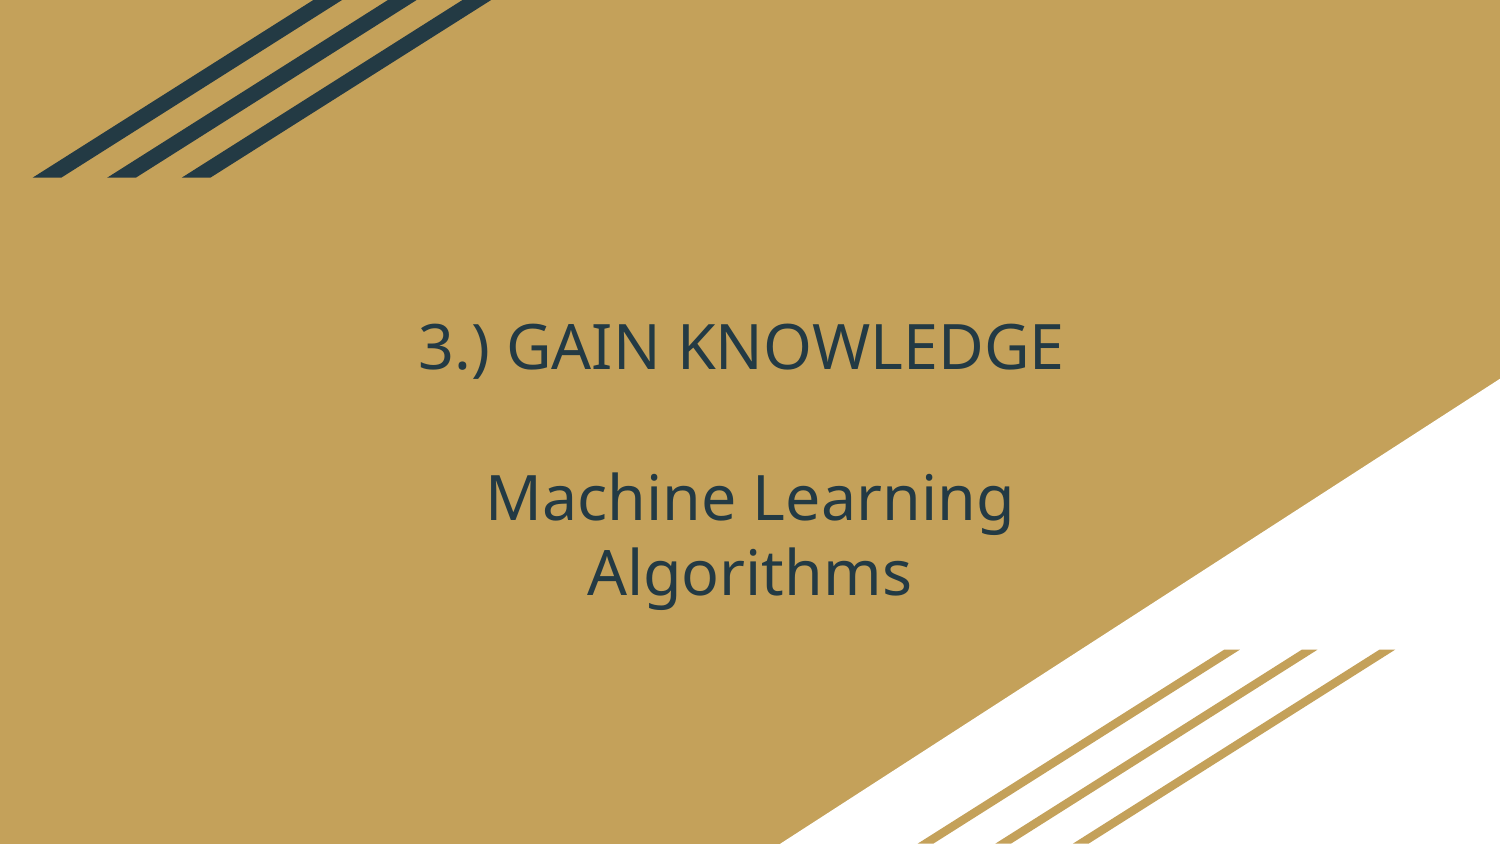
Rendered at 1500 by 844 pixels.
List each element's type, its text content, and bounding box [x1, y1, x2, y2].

title 3.) GAIN KNOWLEDGE Machine Learning Algorithms [308, 291, 1192, 624]
